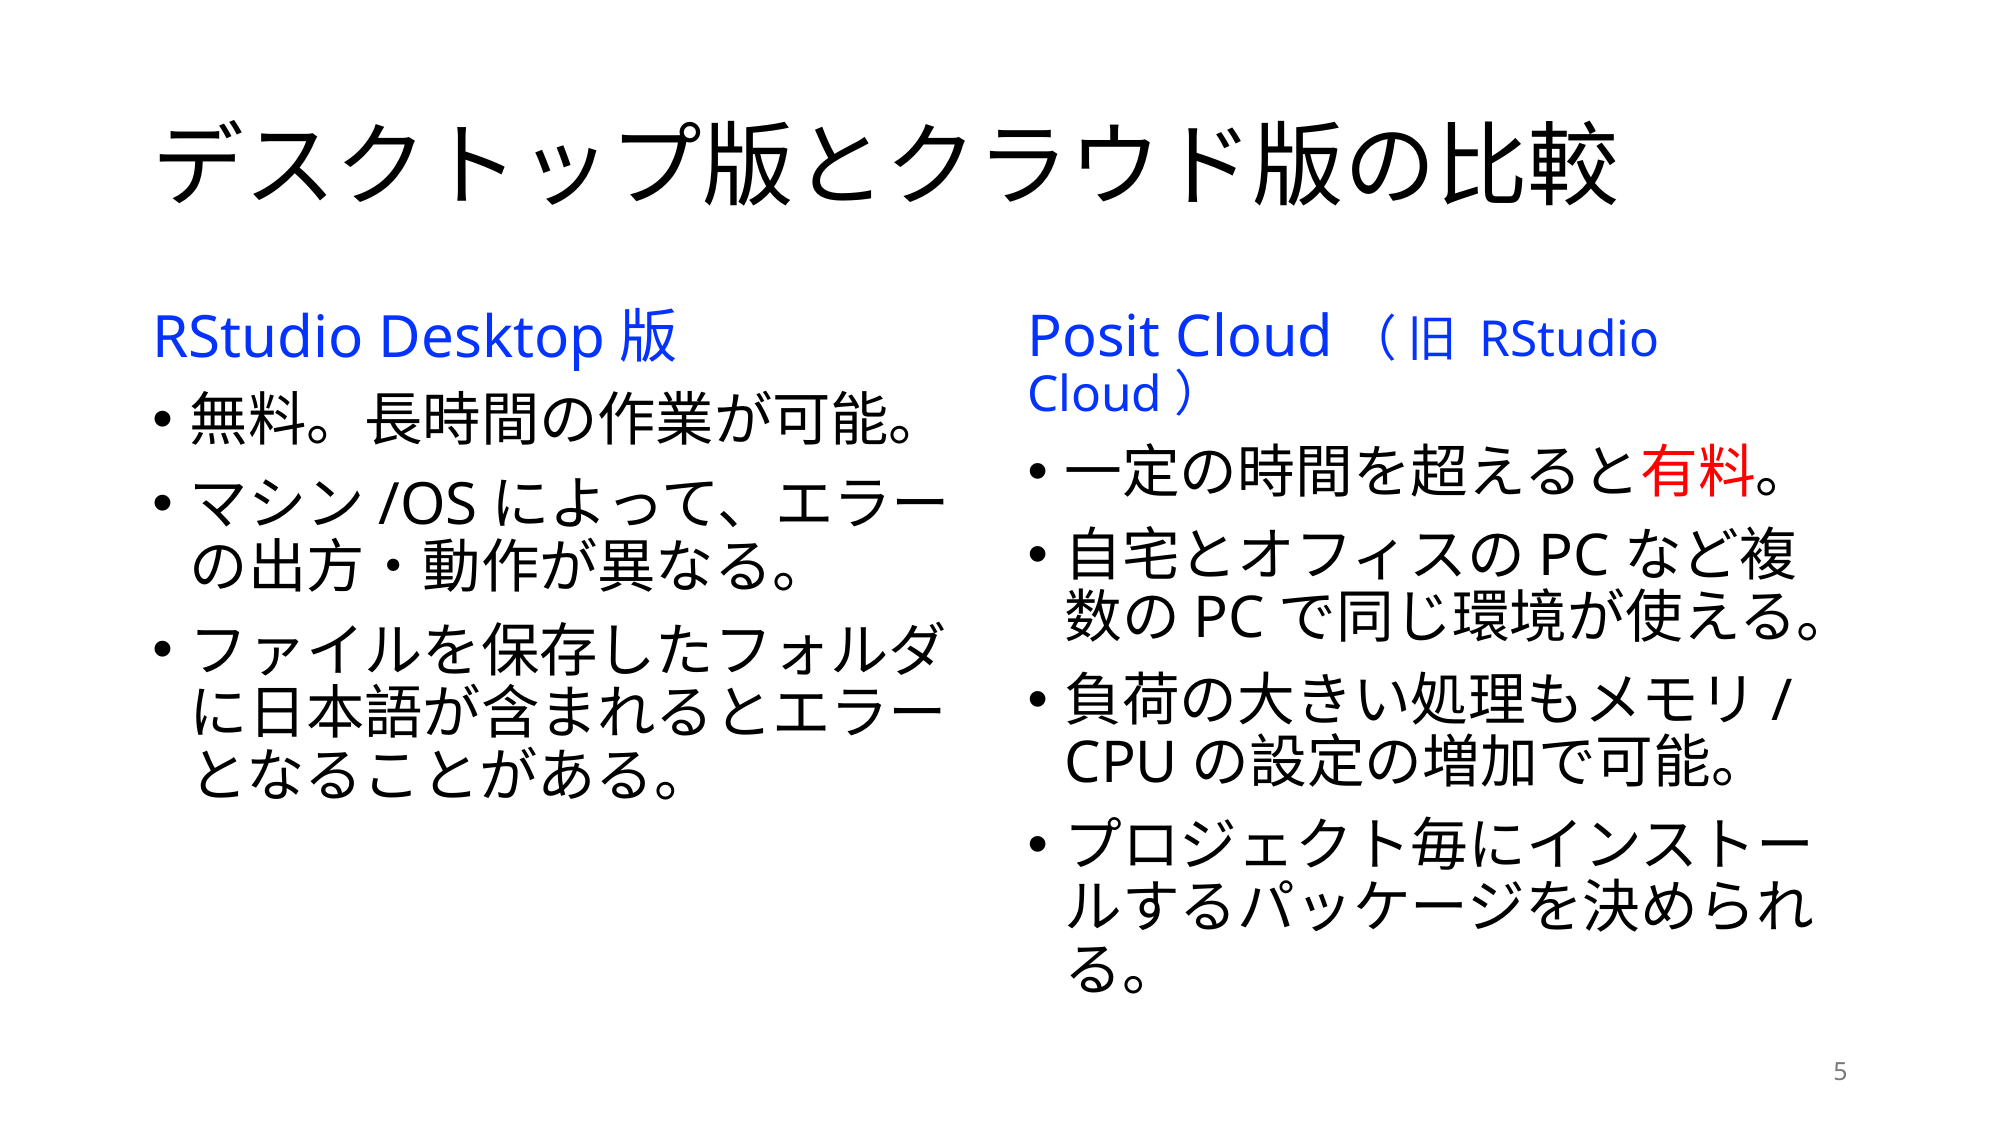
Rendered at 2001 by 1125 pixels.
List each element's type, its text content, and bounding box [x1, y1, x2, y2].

title デスクトップ版とクラウド版の比較 [137, 59, 1863, 278]
list Posit Cloud（ 旧 RStudio Cloud） 一定の時間を超えると有料。 自宅とオフィスのPCなど複数のPCで同じ環境が使える。 負荷の大きい処理もメモリ/CPUの設定の増加で可能。 プロジェクト毎にインストールするパッケージを決められる。 [1012, 299, 1863, 1014]
list RStudio Desktop版 無料。長時間の作業が可能。 マシン/OSによって、エラーの出方・動作が異なる。 ファイルを保存したフォルダに日本語が含まれるとエラーとなることがある。 [137, 299, 988, 1014]
slide_number 5 [1412, 1042, 1863, 1103]
